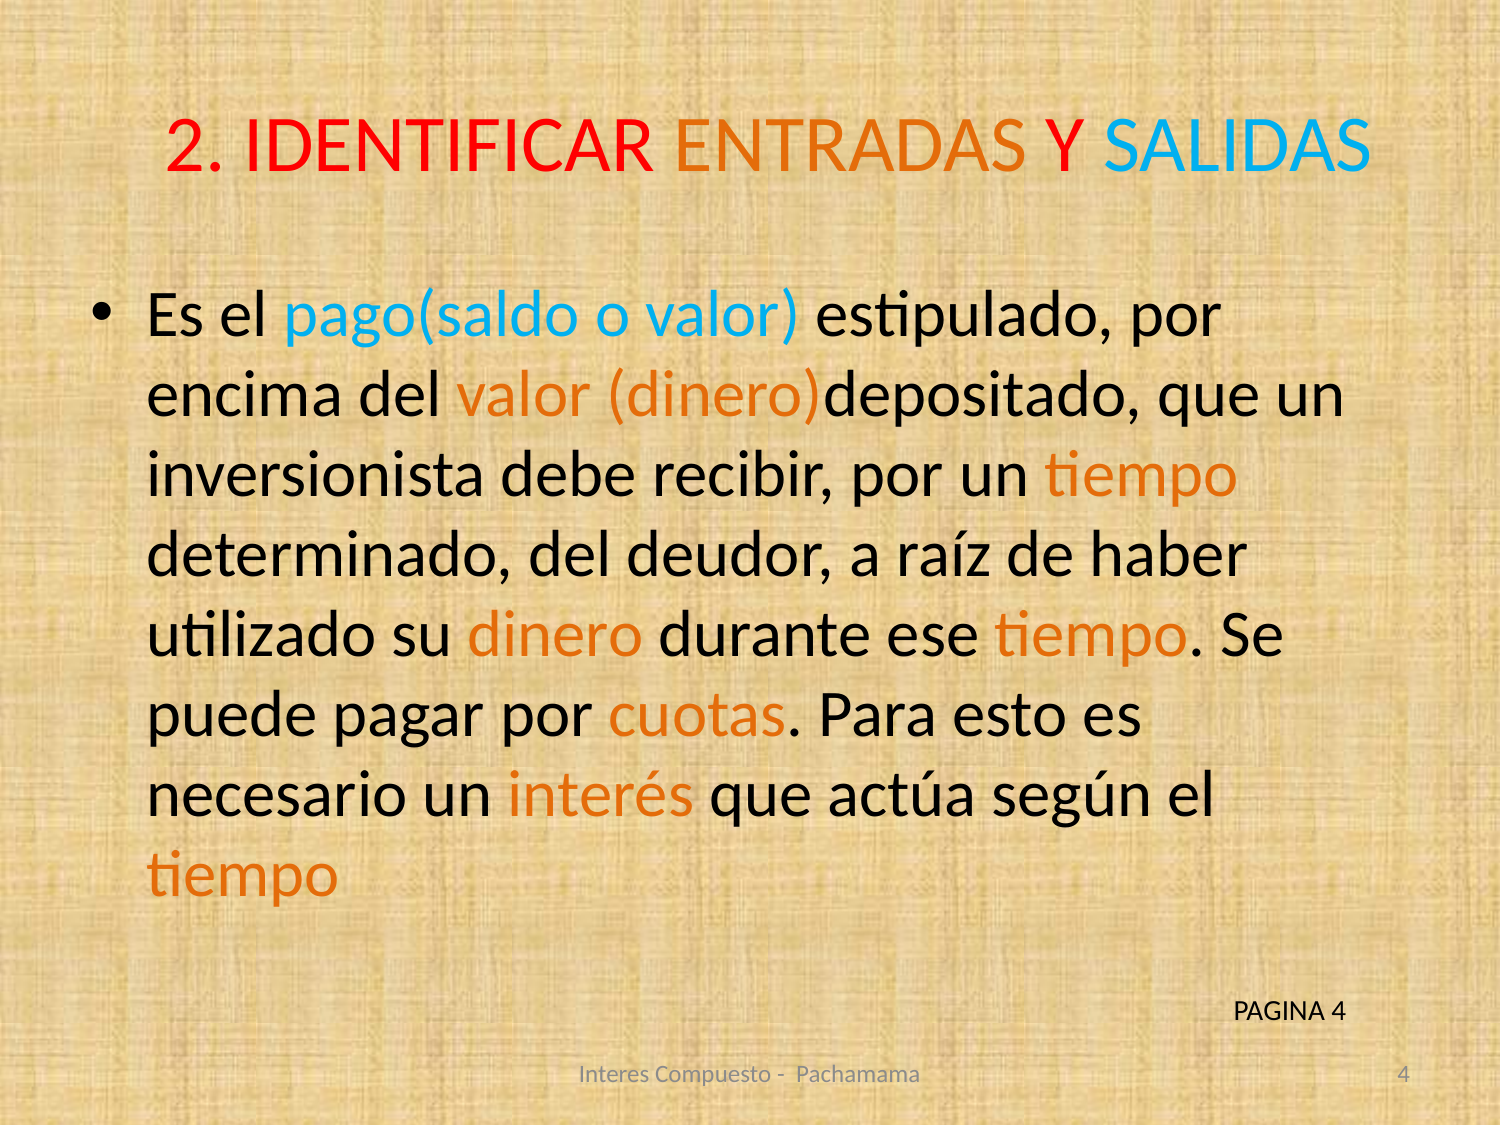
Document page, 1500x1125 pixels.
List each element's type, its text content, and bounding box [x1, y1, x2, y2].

list Es el pago(saldo o valor) estipulado, por encima del valor (dinero)depositado, que un inversionista debe recibir, por un tiempo determinado, del deudor, a raíz de haber utilizado su dinero durante ese tiempo. Se puede pagar por cuotas. Para esto es necesario un interés que actúa según el tiempo [75, 262, 1425, 1005]
footer Interes Compuesto - Pachamama [512, 1042, 988, 1103]
text_box PAGINA 4 [1218, 984, 1372, 1034]
slide_number 4 [1074, 1042, 1425, 1103]
picture [0, 0, 1500, 1125]
title 2. IDENTIFICAR ENTRADAS Y SALIDAS [93, 45, 1444, 233]
